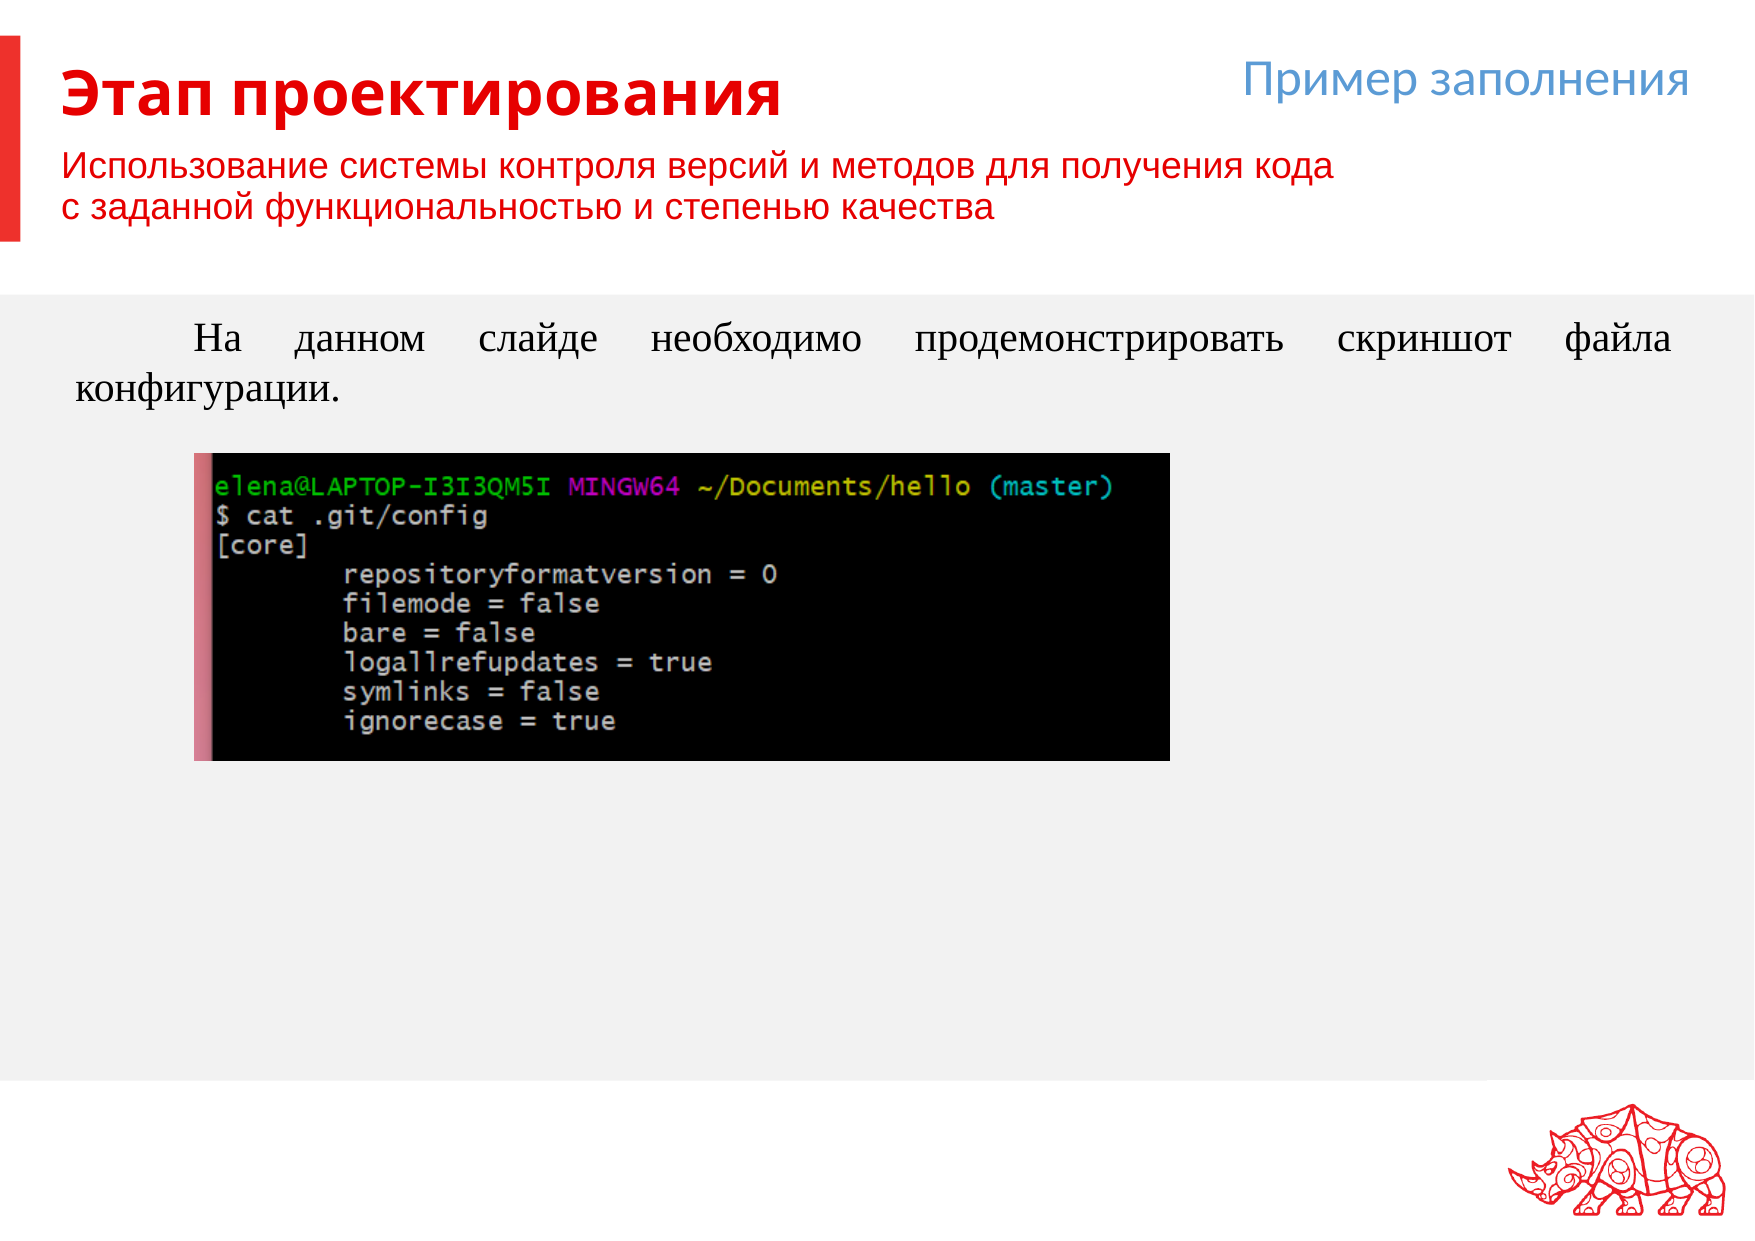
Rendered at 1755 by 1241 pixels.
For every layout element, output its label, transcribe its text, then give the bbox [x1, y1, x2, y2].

list Использование системы контроля версий и методов для получения кода с заданной функциональностью и степенью качества [44, 72, 1370, 236]
text_box Пример заполнения [1650, 36, 1726, 115]
text_box На данном слайде необходимо продемонстрировать скриншот файла конфигурации. [60, 302, 1687, 418]
picture [194, 453, 1171, 761]
picture [1487, 1080, 1755, 1229]
title Этап проектирования [60, 0, 1650, 200]
